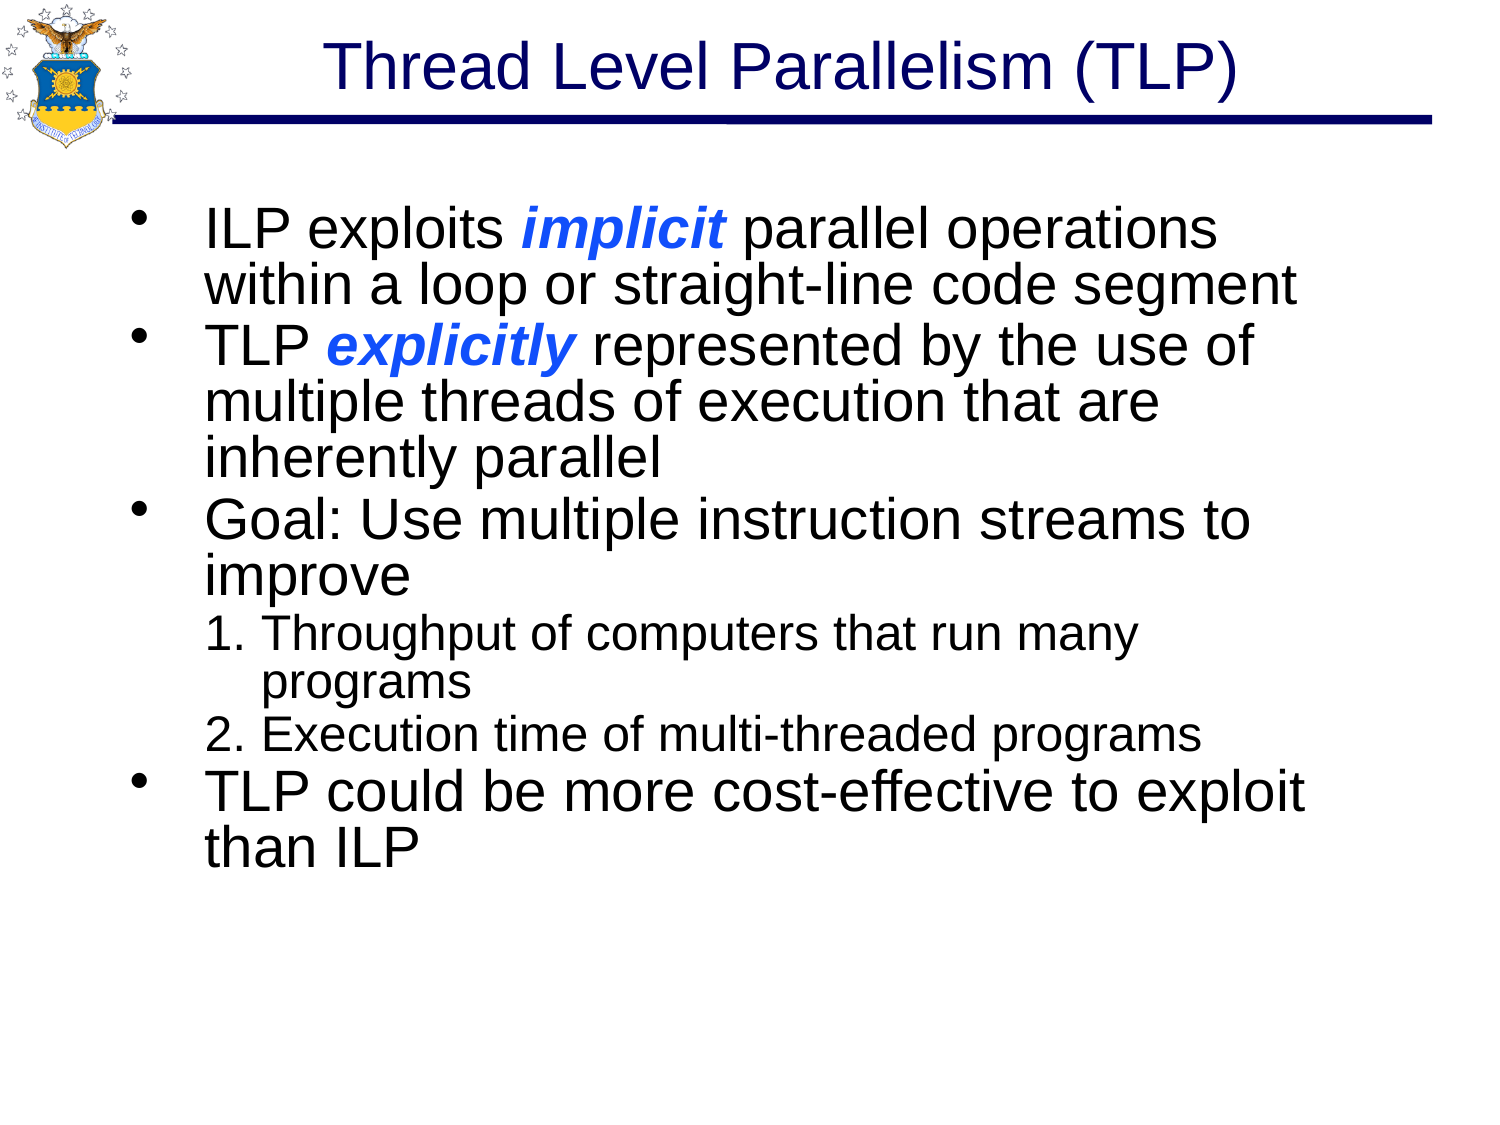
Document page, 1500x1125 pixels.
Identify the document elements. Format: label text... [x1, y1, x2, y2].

title Thread Level Parallelism (TLP) [137, 12, 1425, 113]
list ILP exploits implicit parallel operations within a loop or straight-line code segment TLP explicitly represented by the use of multiple threads of execution that are inherently parallel Goal: Use multiple instruction streams to improve Throughput of computers that run many programs Execution time of multi-threaded programs TLP could be more cost-effective to exploit than ILP [114, 195, 1375, 1075]
picture [0, 2, 133, 150]
